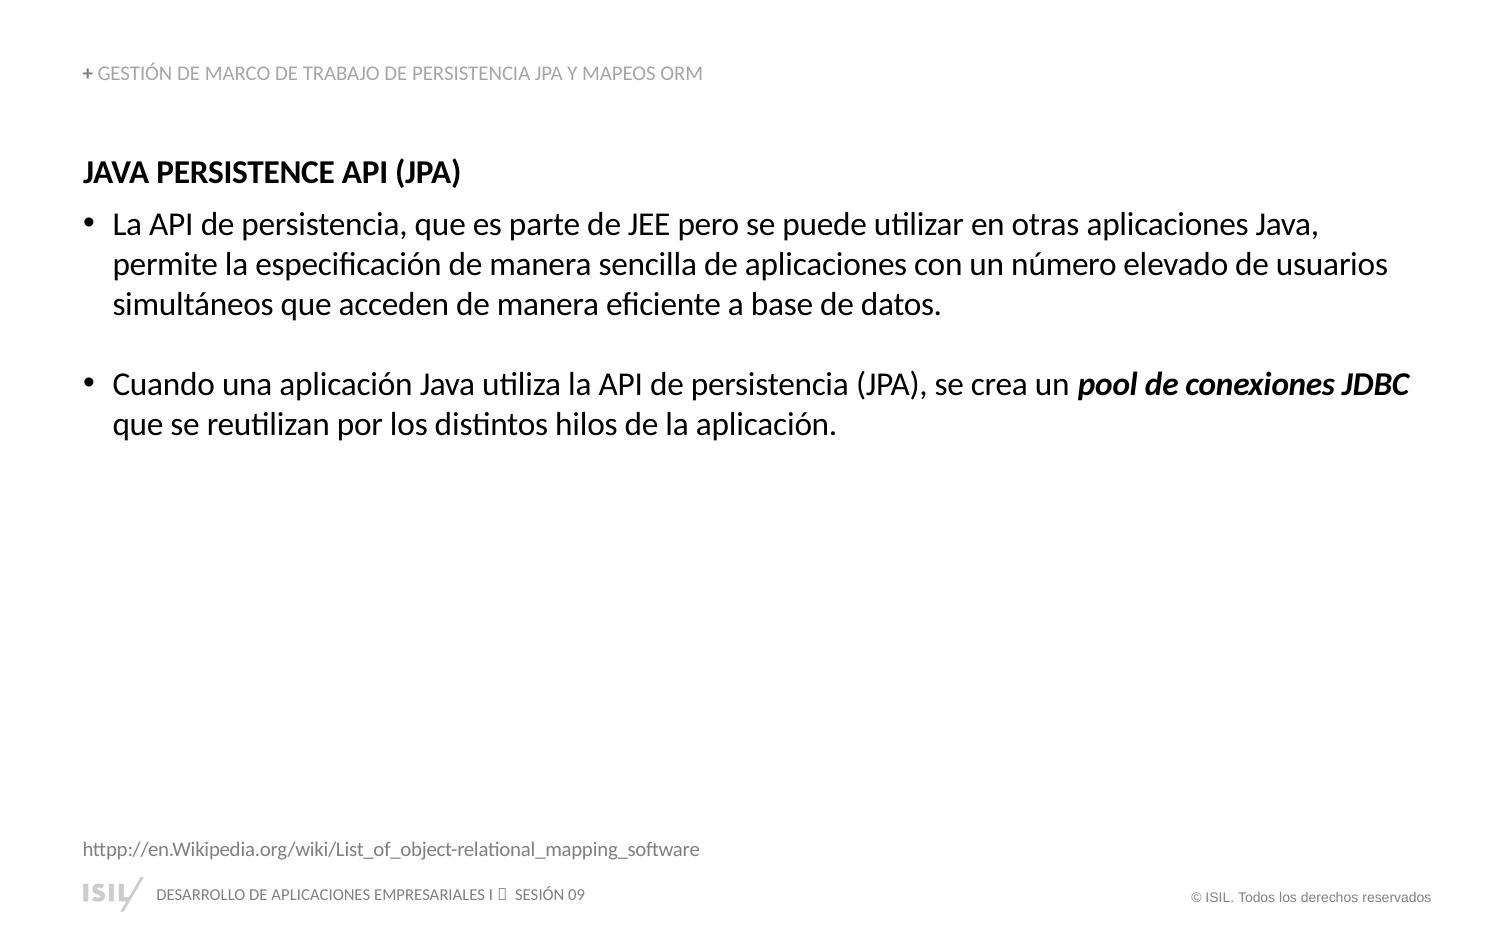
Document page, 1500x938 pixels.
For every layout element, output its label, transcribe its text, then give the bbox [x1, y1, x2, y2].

text_box httpp://en.Wikipedia.org/wiki/List_of_object-relational_mapping_software [82, 835, 1193, 861]
text_box + GESTIÓN DE MARCO DE TRABAJO DE PERSISTENCIA JPA Y MAPEOS ORM [82, 61, 1026, 85]
text_box JAVA PERSISTENCE API (JPA) La API de persistencia, que es parte de JEE pero se puede utilizar en otras aplicaciones Java, permite la especificación de manera sencilla de aplicaciones con un número elevado de usuarios simultáneos que acceden de manera eficiente a base de datos. Cuando una aplicación Java utiliza la API de persistencia (JPA), se crea un pool de conexiones JDBC que se reutilizan por los distintos hilos de la aplicación. [83, 149, 1424, 442]
